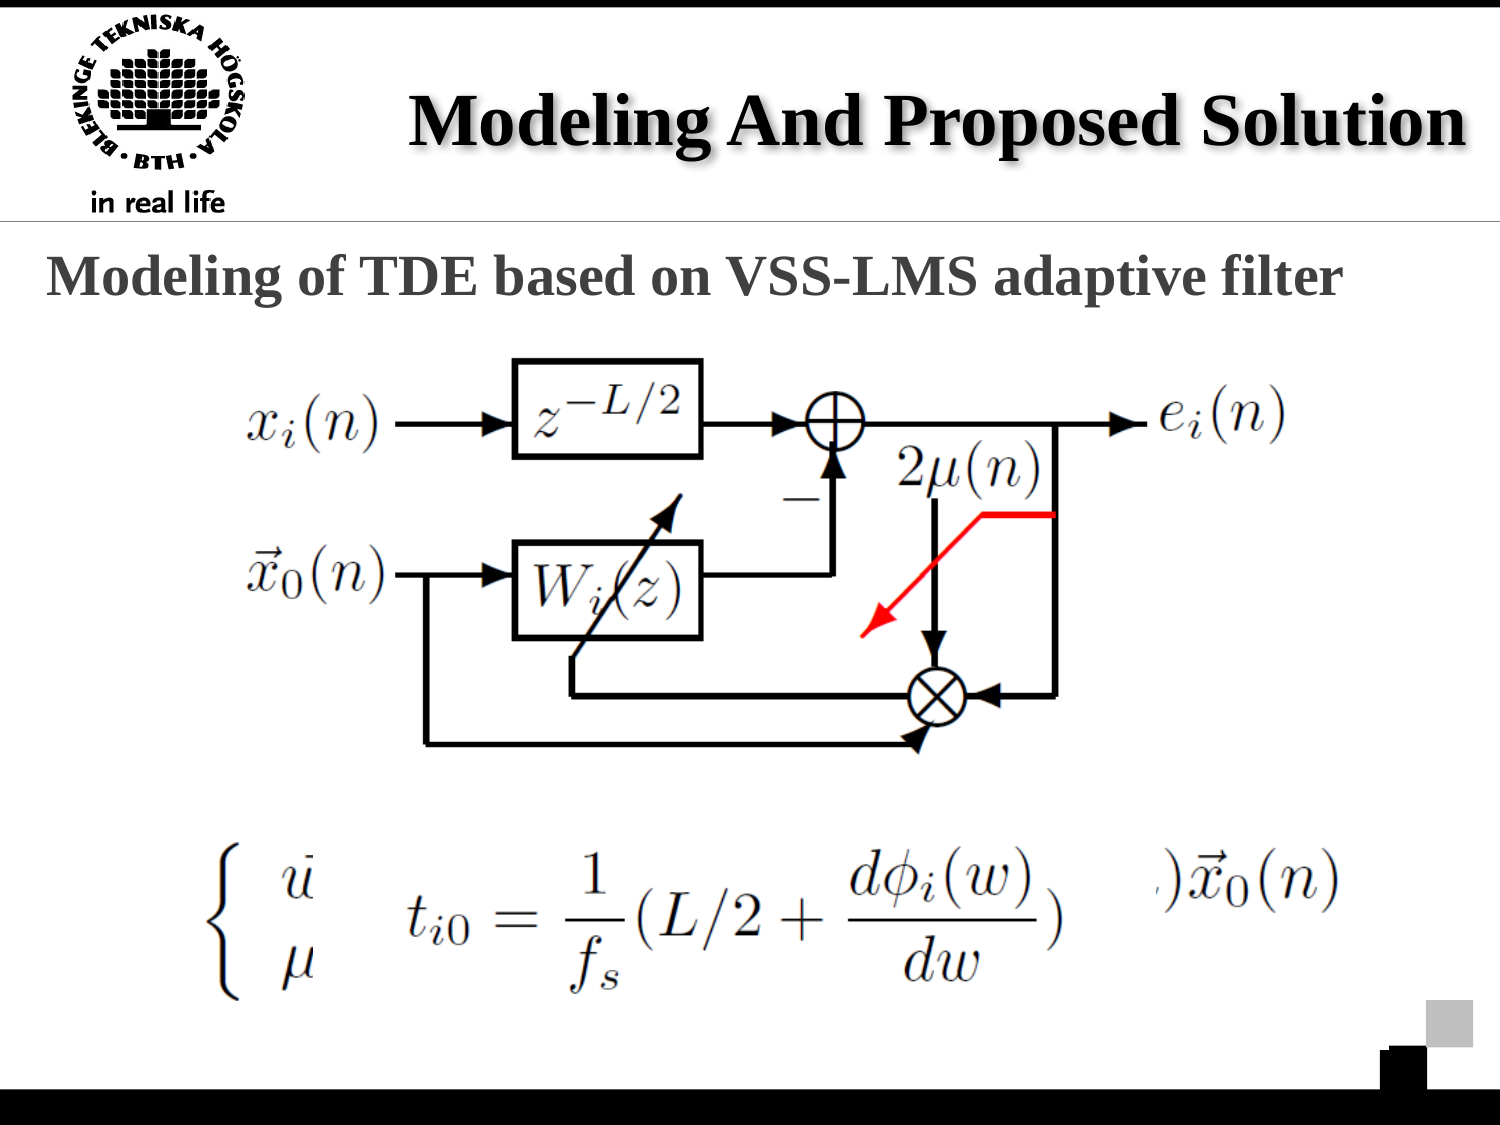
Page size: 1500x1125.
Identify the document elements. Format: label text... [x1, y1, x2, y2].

text_box [1425, 999, 1474, 1048]
text_box [0, 0, 1500, 8]
text_box [0, 1088, 1500, 1125]
text_box Modeling And Proposed Solution [393, 62, 1483, 168]
picture [72, 14, 245, 213]
picture [180, 341, 1389, 1050]
text_box Modeling of TDE based on VSS-LMS adaptive filter [31, 230, 1403, 315]
text_box [1379, 1044, 1428, 1094]
